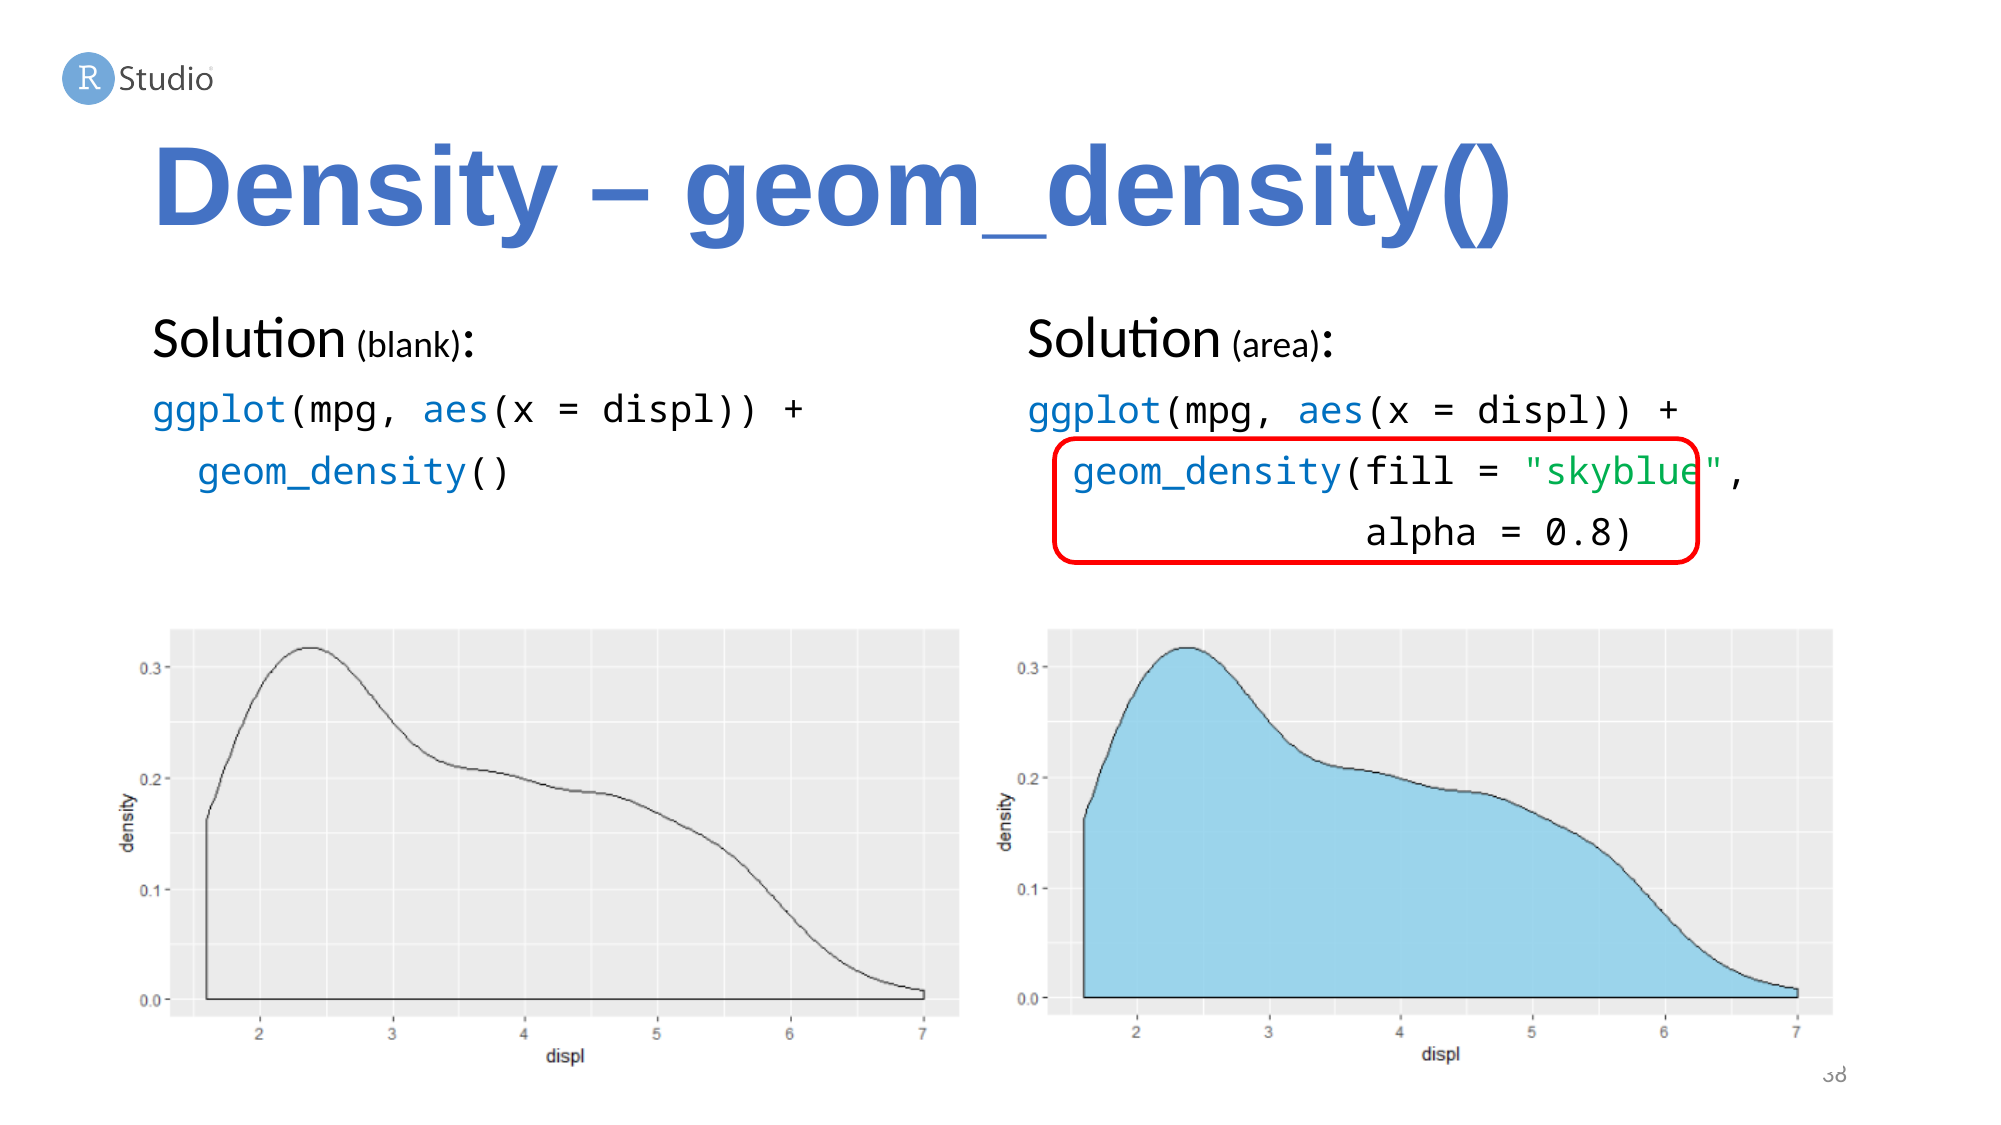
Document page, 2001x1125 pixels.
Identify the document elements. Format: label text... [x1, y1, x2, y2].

list Solution (blank): ggplot(mpg, aes(x = displ)) + geom_density() [137, 299, 988, 1014]
picture [112, 622, 968, 1074]
picture [62, 52, 213, 105]
title Density – geom_density() [137, 80, 1863, 298]
slide_number 38 [1412, 1042, 1863, 1103]
picture [987, 622, 1843, 1072]
list Solution (area): ggplot(mpg, aes(x = displ)) + geom_density(fill = "skyblue", alpha = 0.8) [1012, 299, 1863, 1014]
text_box [1053, 437, 1699, 564]
